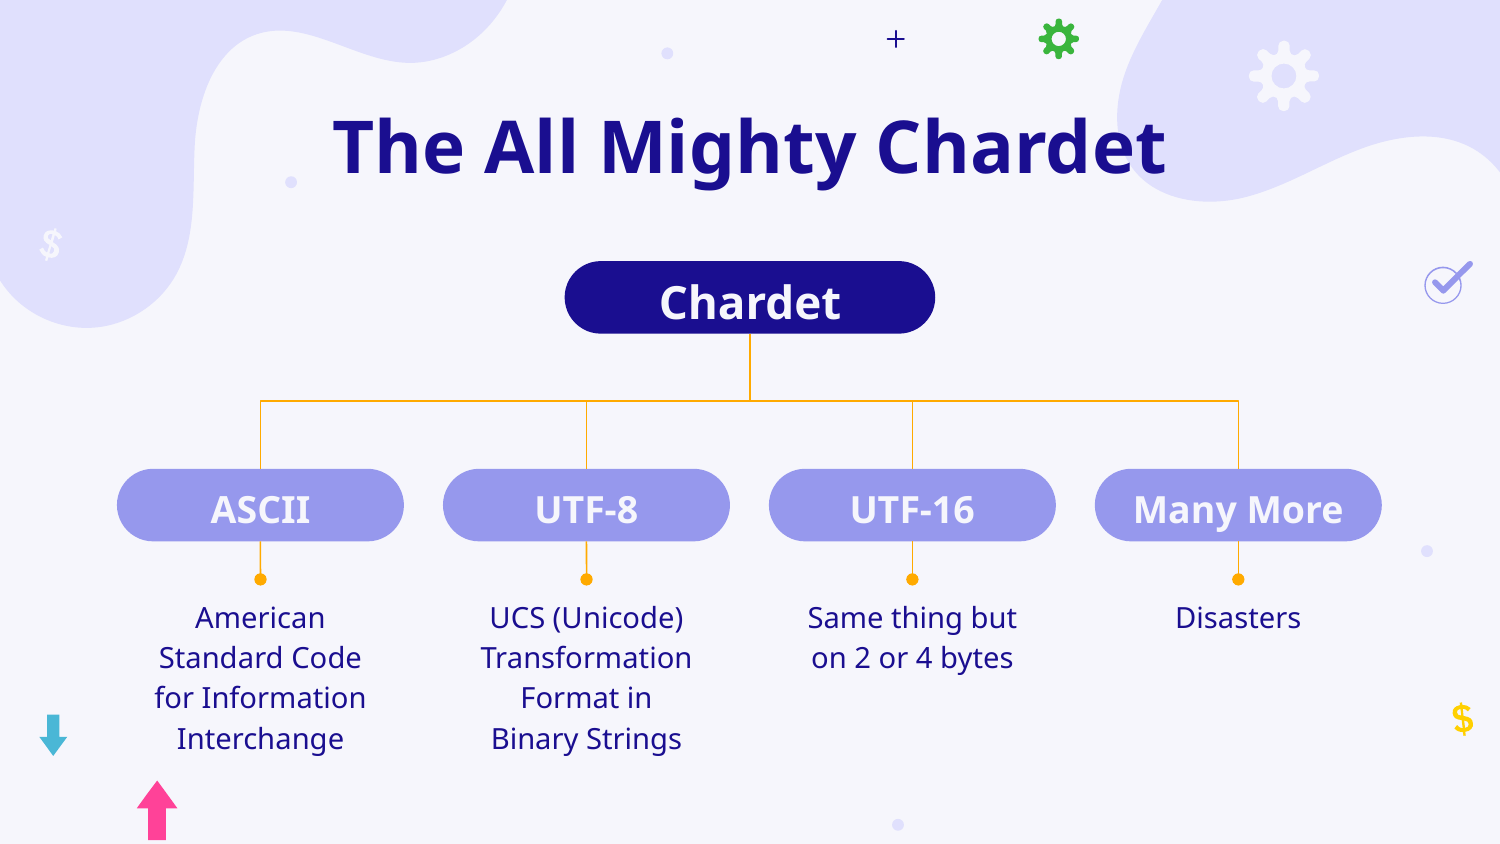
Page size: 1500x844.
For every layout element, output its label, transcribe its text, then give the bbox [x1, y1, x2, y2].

text_box American Standard Code for Information Interchange [134, 579, 387, 689]
title The All Mighty Chardet [118, 72, 1382, 167]
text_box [926, 156, 1062, 646]
text_box Chardet [578, 261, 921, 334]
text_box Many More [1094, 468, 1382, 542]
text_box UTF-16 [768, 468, 921, 542]
text_box UTF-8 [578, 468, 730, 542]
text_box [437, 156, 573, 647]
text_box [600, 319, 736, 484]
text_box ASCII [116, 468, 404, 542]
text_box [285, 176, 297, 189]
text_box UCS (Unicode) Transformation Format in Binary Strings [460, 579, 713, 689]
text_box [763, 319, 899, 483]
text_box Disasters [1112, 579, 1365, 689]
text_box Same thing but on 2 or 4 bytes [786, 579, 1039, 689]
